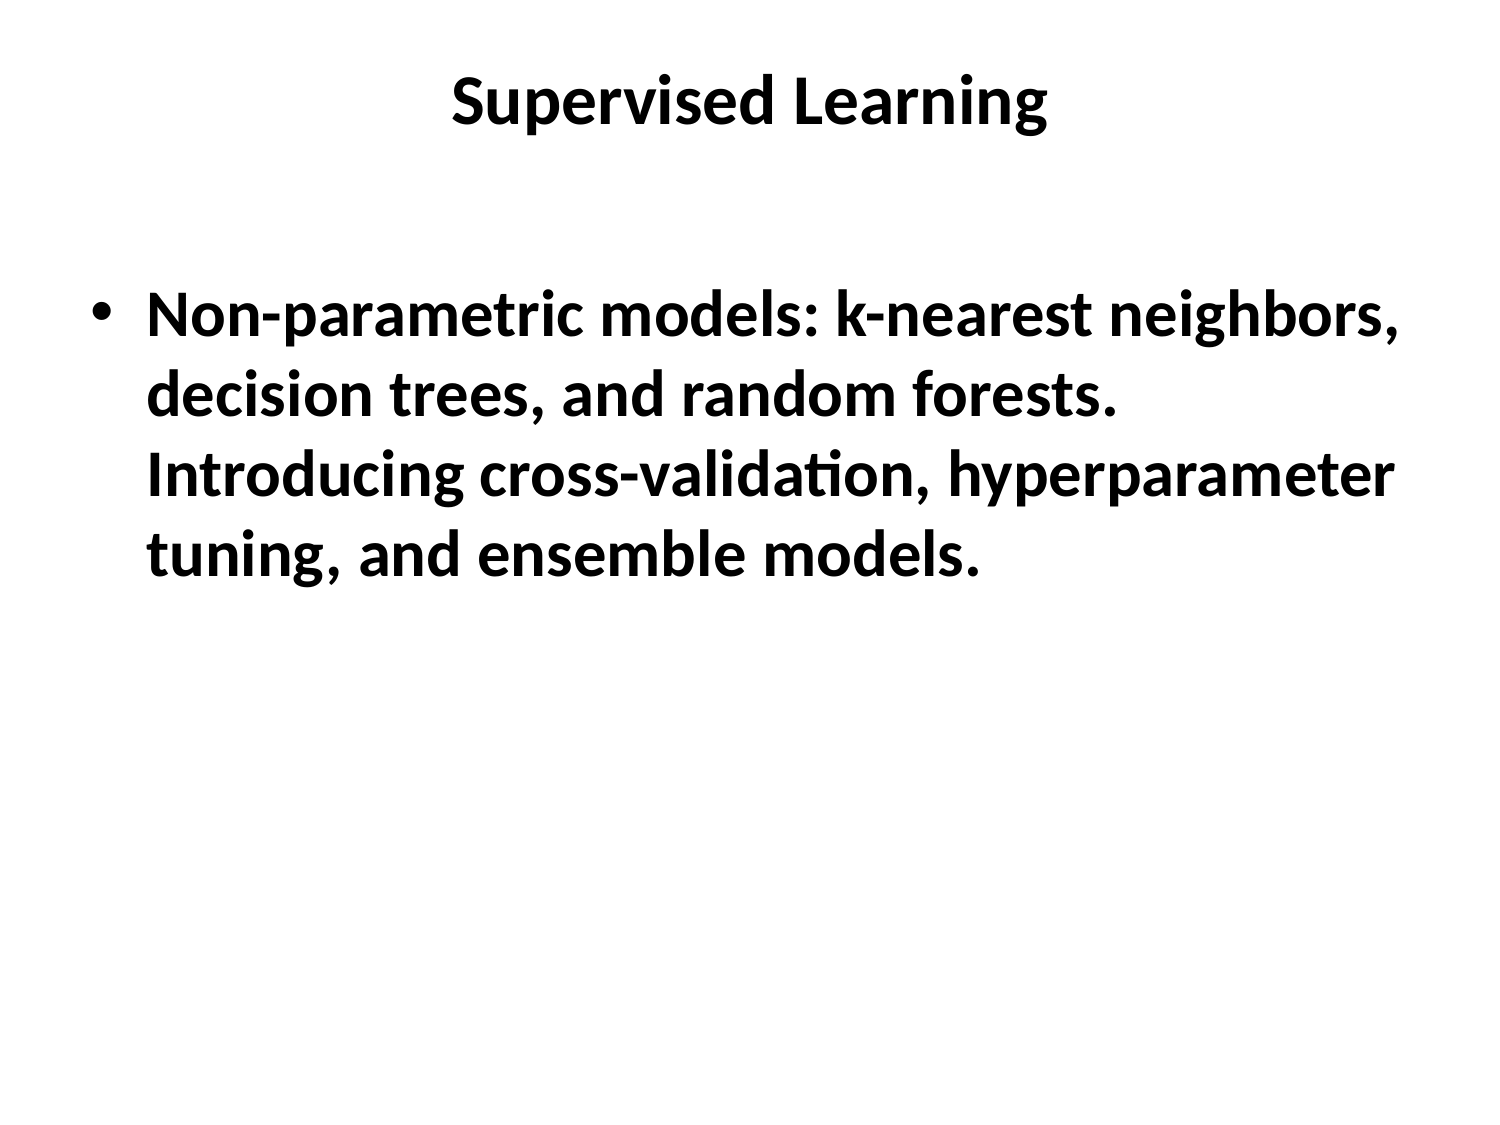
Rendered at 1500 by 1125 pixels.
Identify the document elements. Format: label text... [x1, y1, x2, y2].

list Non-parametric models: k-nearest neighbors, decision trees, and random forests. Introducing cross-validation, hyperparameter tuning, and ensemble models. [75, 262, 1425, 1005]
title Supervised Learning [75, 45, 1425, 233]
